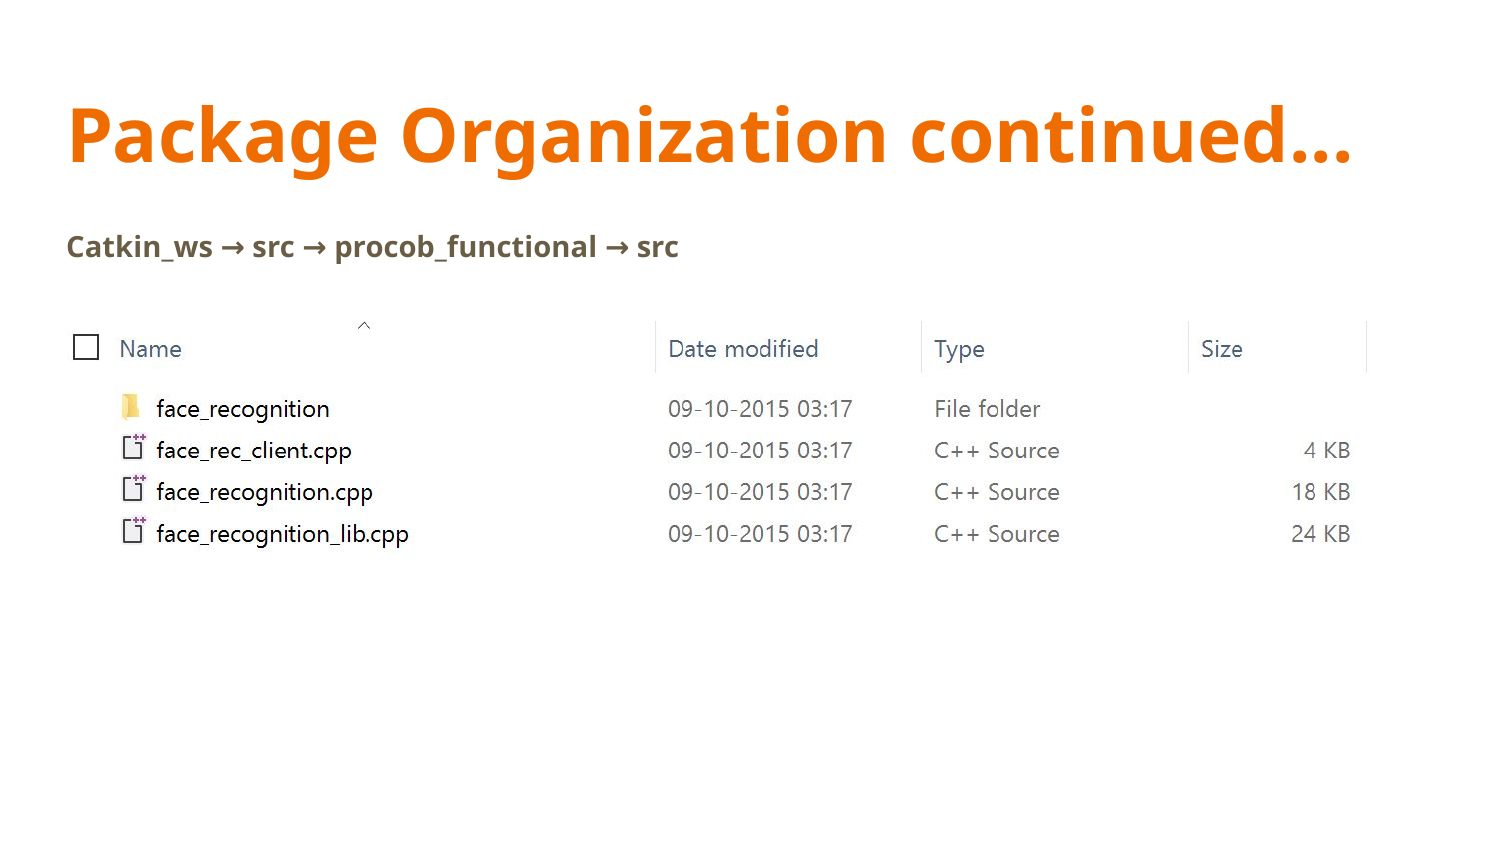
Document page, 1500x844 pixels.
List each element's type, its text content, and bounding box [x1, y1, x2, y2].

picture [50, 321, 1392, 587]
list Catkin_ws → src → procob_functional → src [51, 207, 1457, 282]
title Package Organization continued... [51, 72, 1449, 189]
